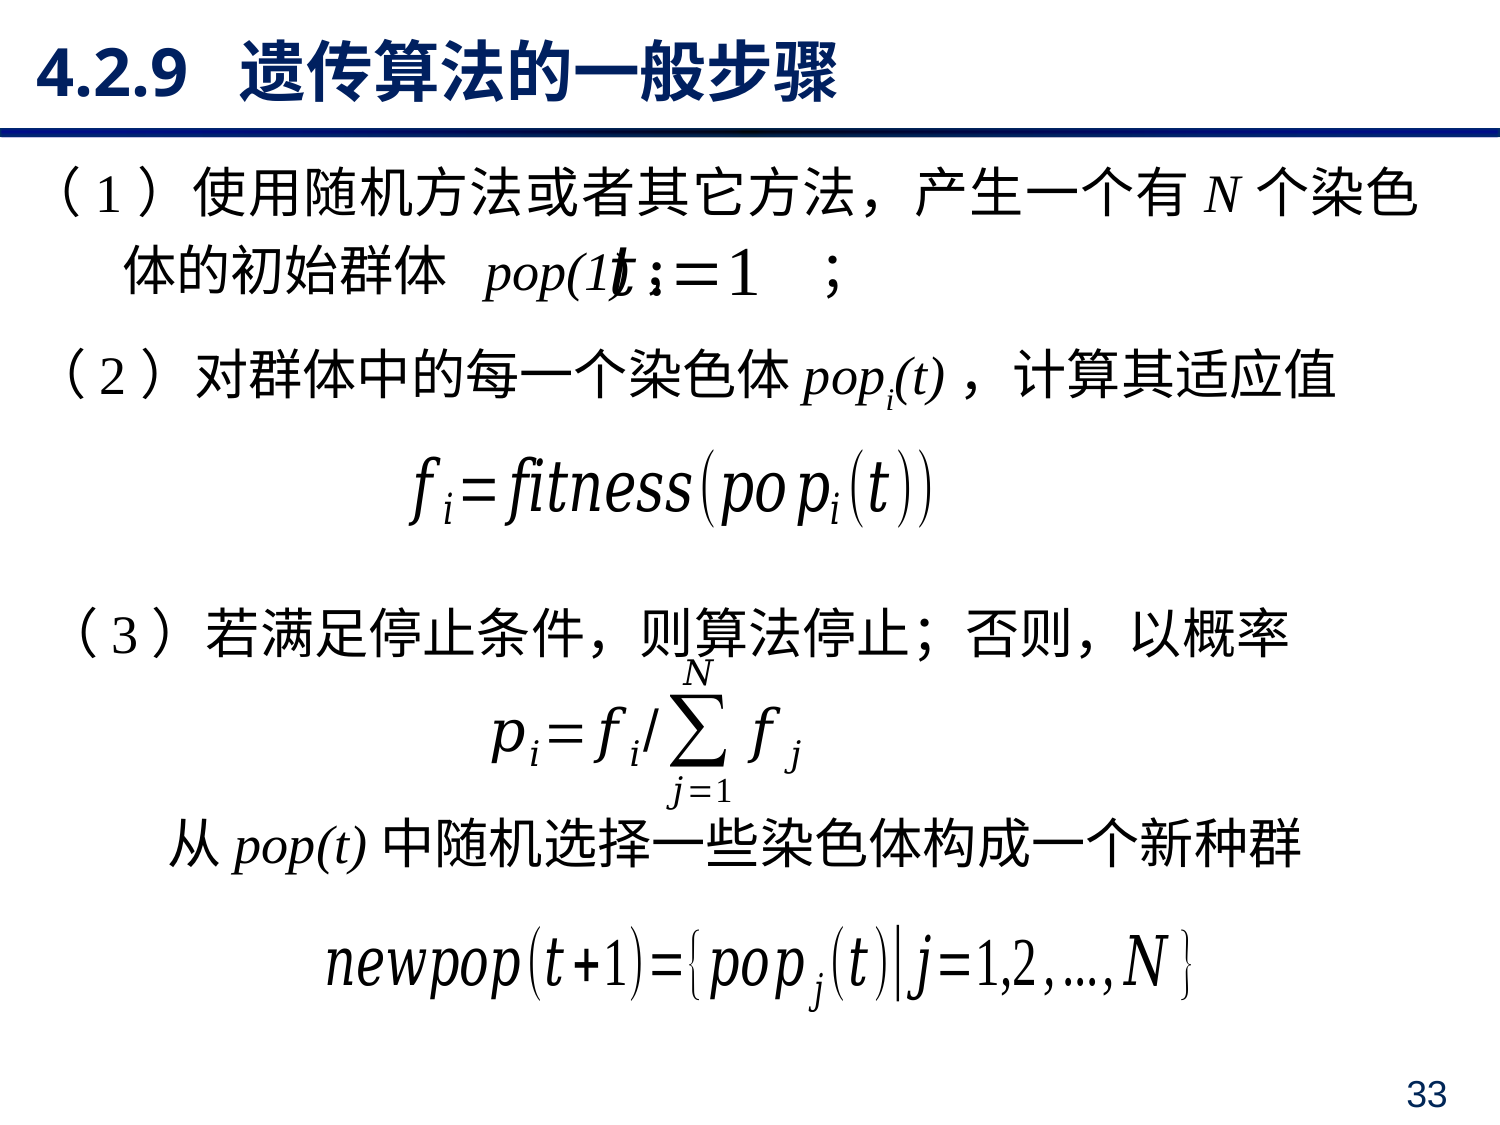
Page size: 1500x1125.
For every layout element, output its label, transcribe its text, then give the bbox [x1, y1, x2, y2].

text_box （2）对群体中的每一个染色体popi(t)，计算其适应值 [17, 317, 1393, 425]
text_box （3）若满足停止条件，则算法停止；否则，以概率 从pop(t)中随机选择一些染色体构成一个新种群 [29, 578, 1405, 882]
text_box （1）使用随机方法或者其它方法，产生一个有N个染色体的初始群体 pop(1)， ； [12, 138, 1436, 309]
picture [0, 128, 1500, 138]
title 4.2.9 遗传算法的一般步骤 [21, 22, 1439, 116]
text_box 33 [1137, 1062, 1463, 1122]
